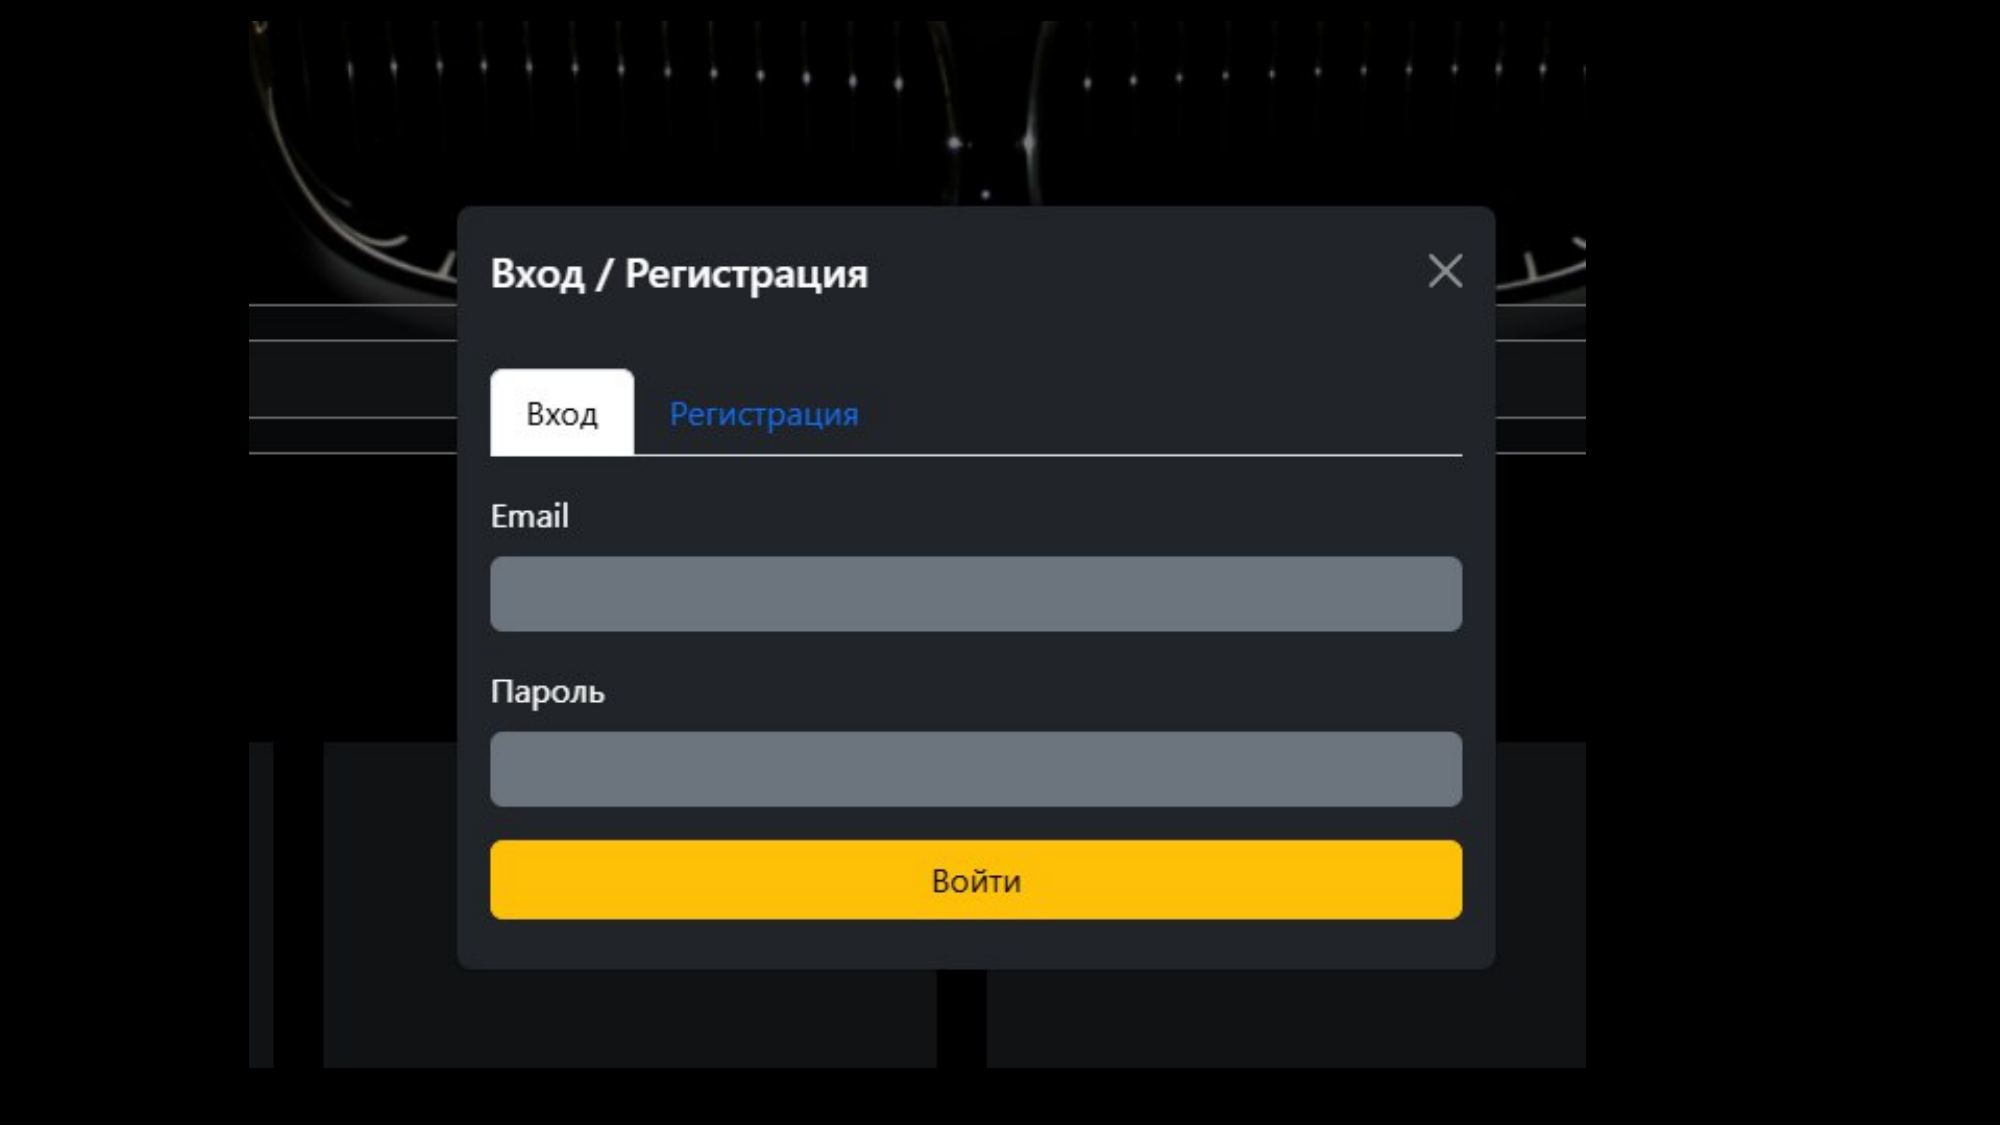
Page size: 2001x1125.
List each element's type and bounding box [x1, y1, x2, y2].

picture [249, 21, 1586, 1069]
